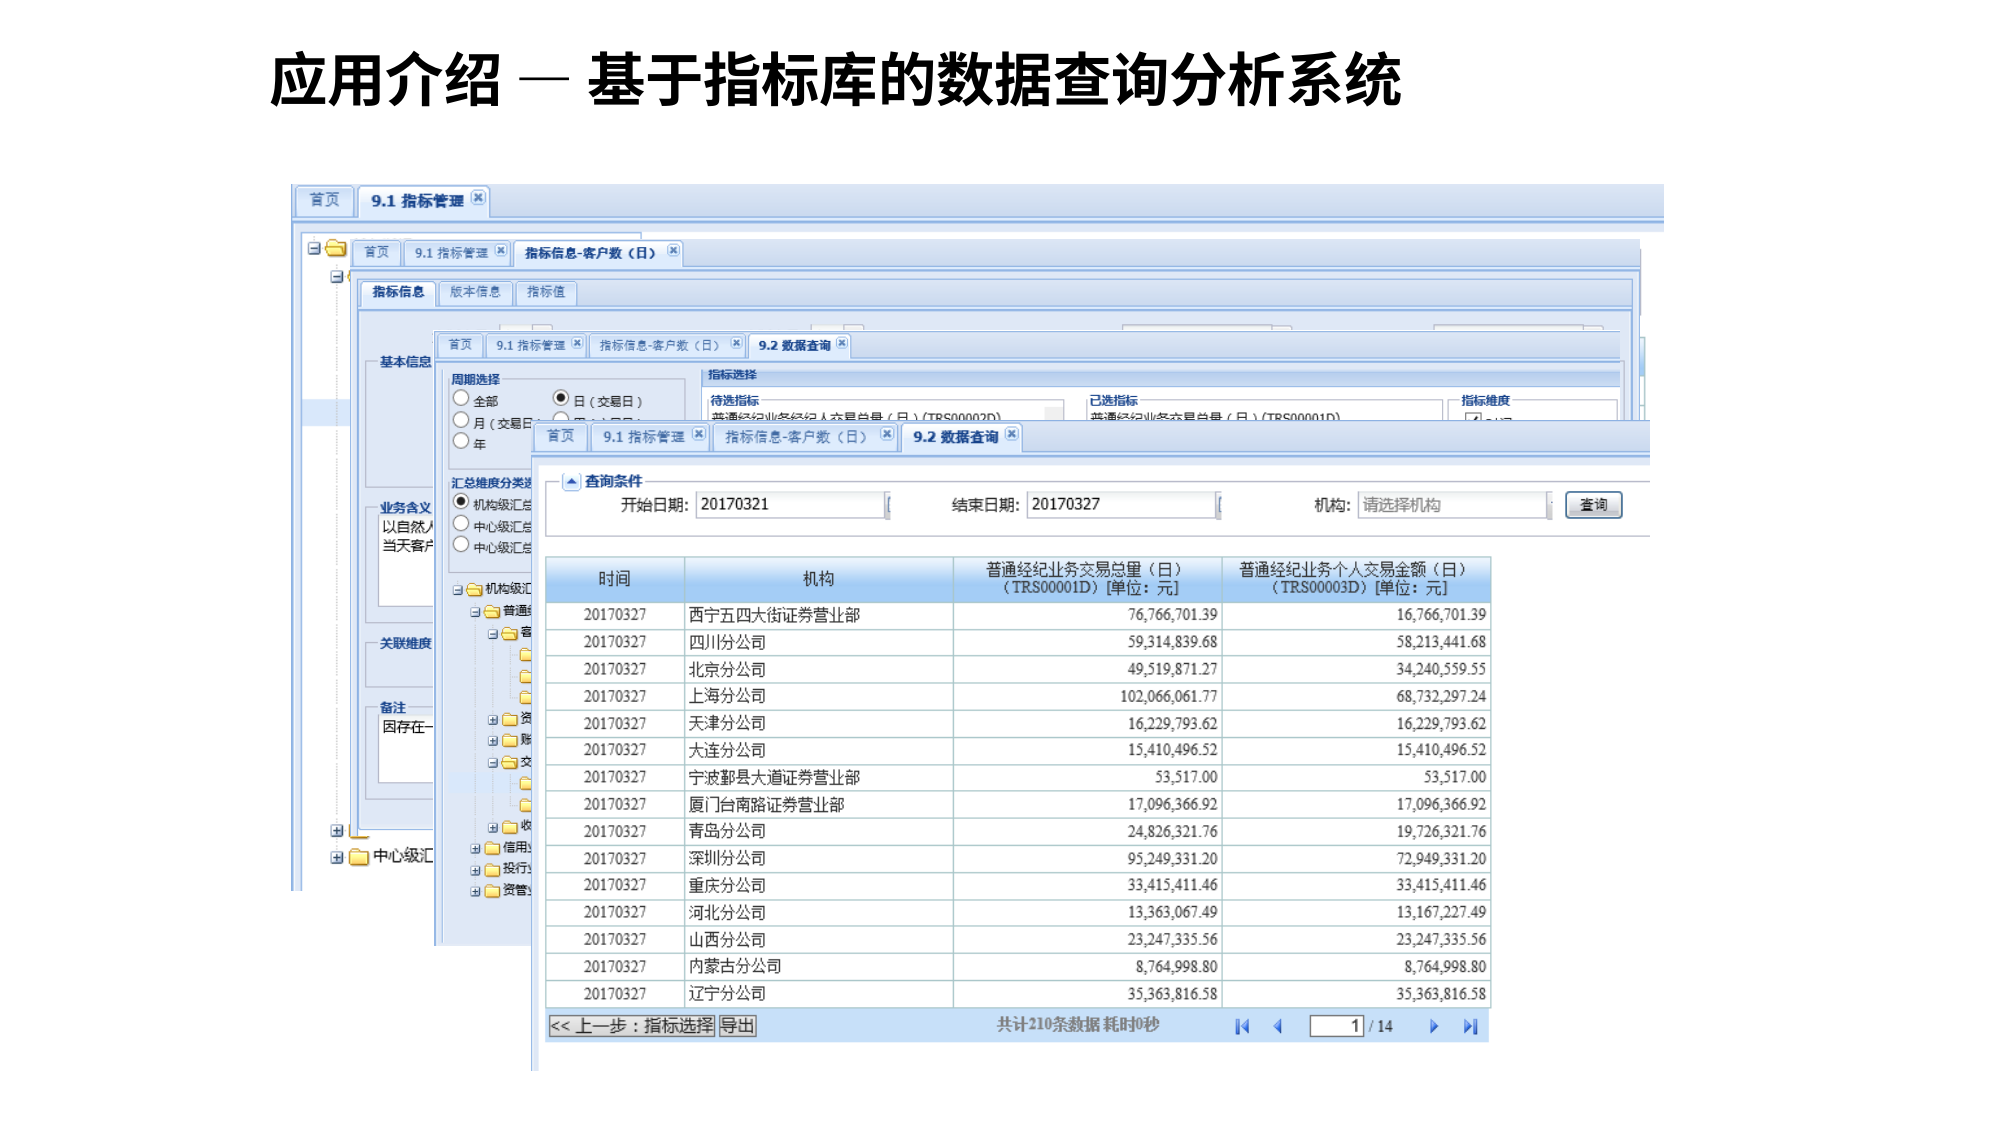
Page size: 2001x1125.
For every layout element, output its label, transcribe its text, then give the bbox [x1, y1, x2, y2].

text_box 应用介绍 — 基于指标库的数据查询分析系统 [254, 36, 1449, 121]
picture [291, 184, 1664, 1071]
